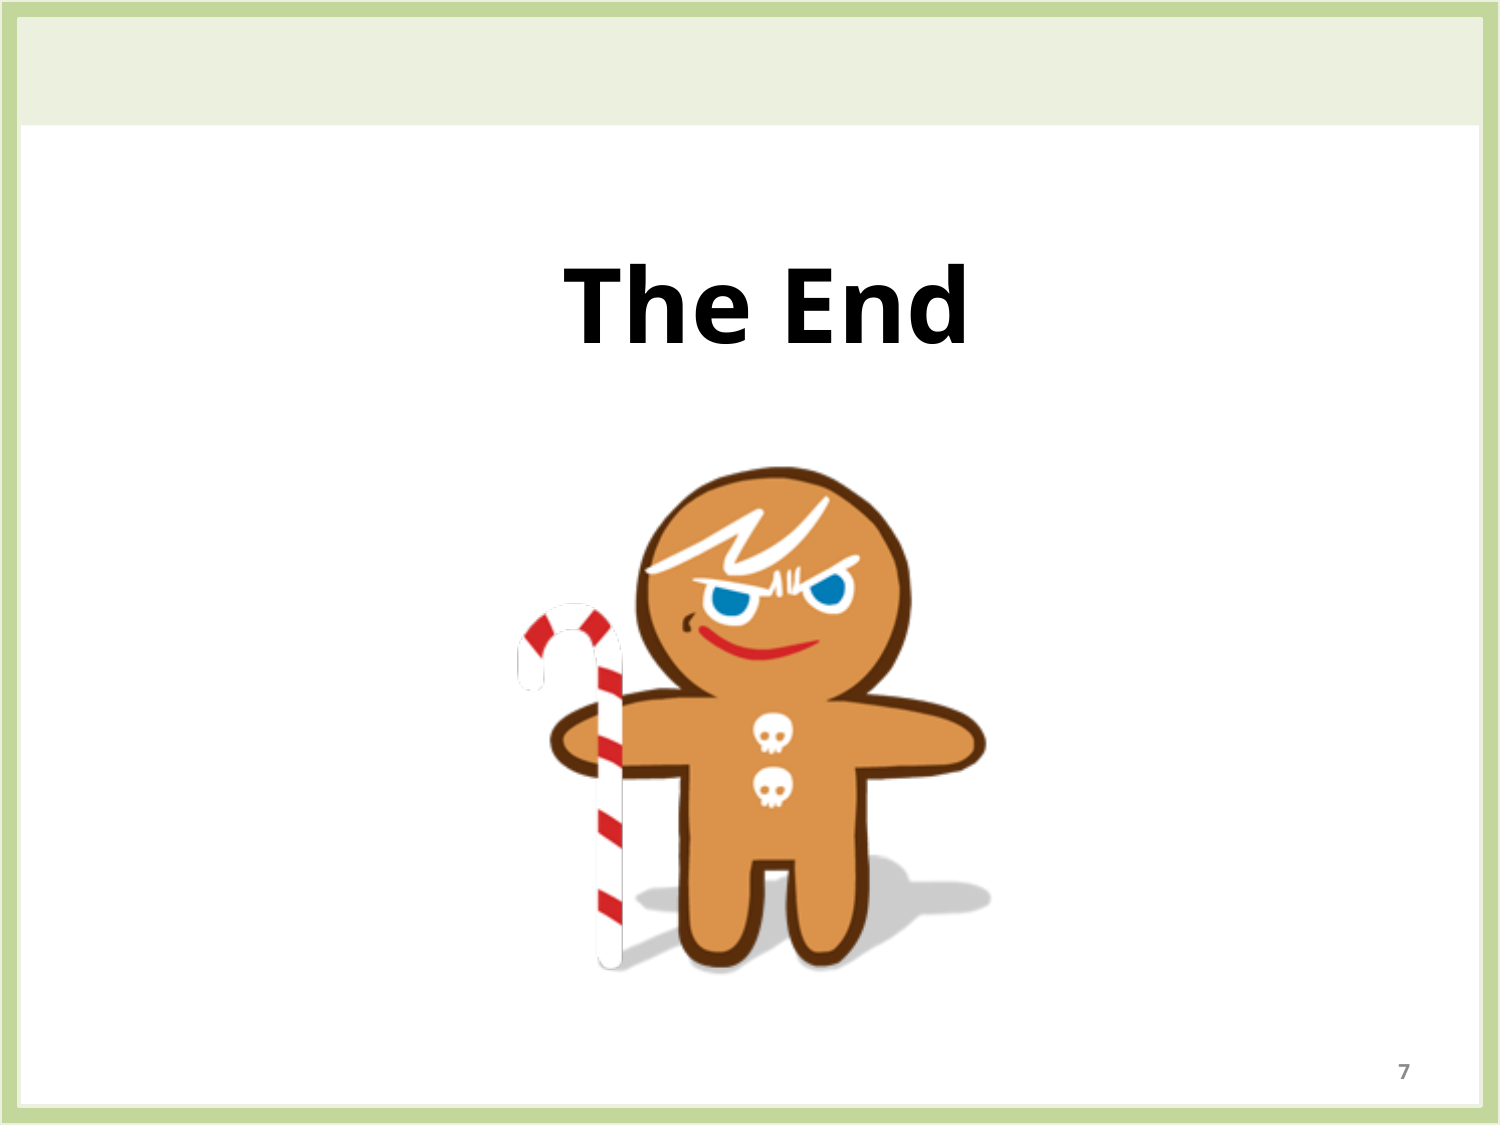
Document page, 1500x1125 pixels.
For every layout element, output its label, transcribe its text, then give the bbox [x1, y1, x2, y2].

slide_number 7 [1074, 1042, 1425, 1103]
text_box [466, 231, 1070, 1000]
